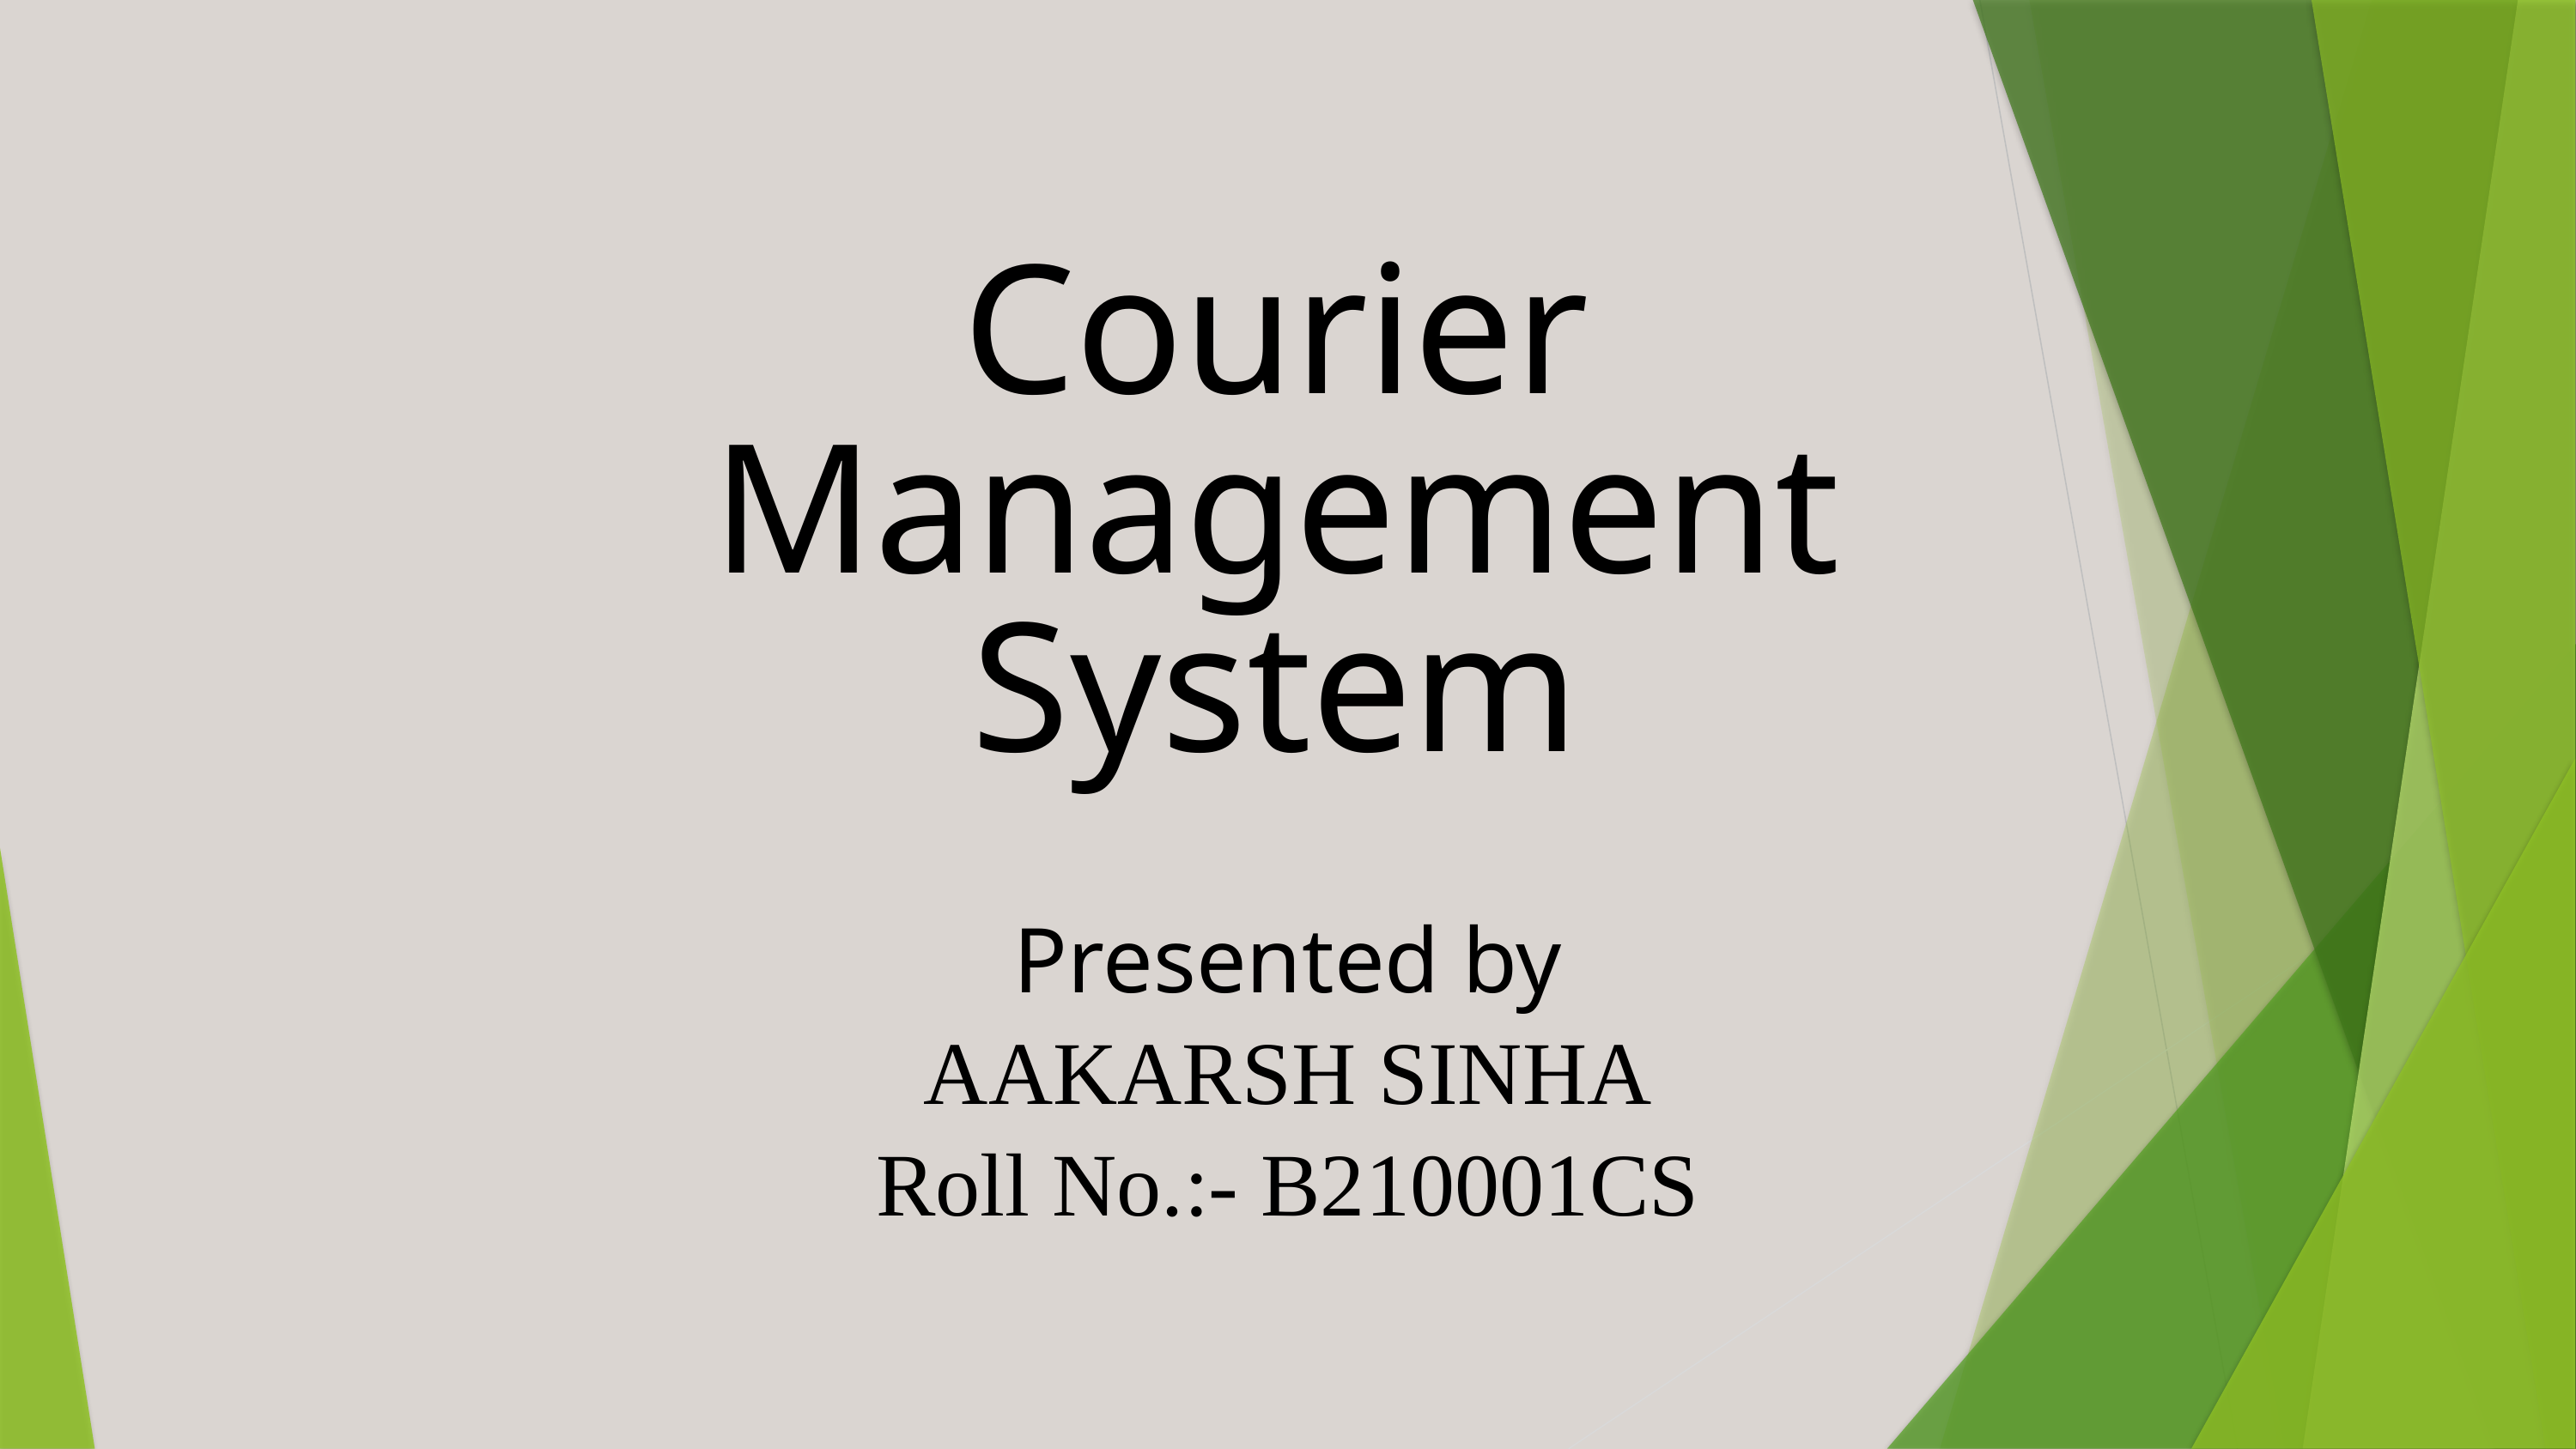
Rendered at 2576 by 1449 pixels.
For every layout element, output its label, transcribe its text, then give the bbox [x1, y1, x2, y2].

text_box Courier Management System [462, 251, 2090, 788]
text_box Presented by AAKARSH SINHA Roll No.:- B210001CS [462, 898, 2114, 1234]
